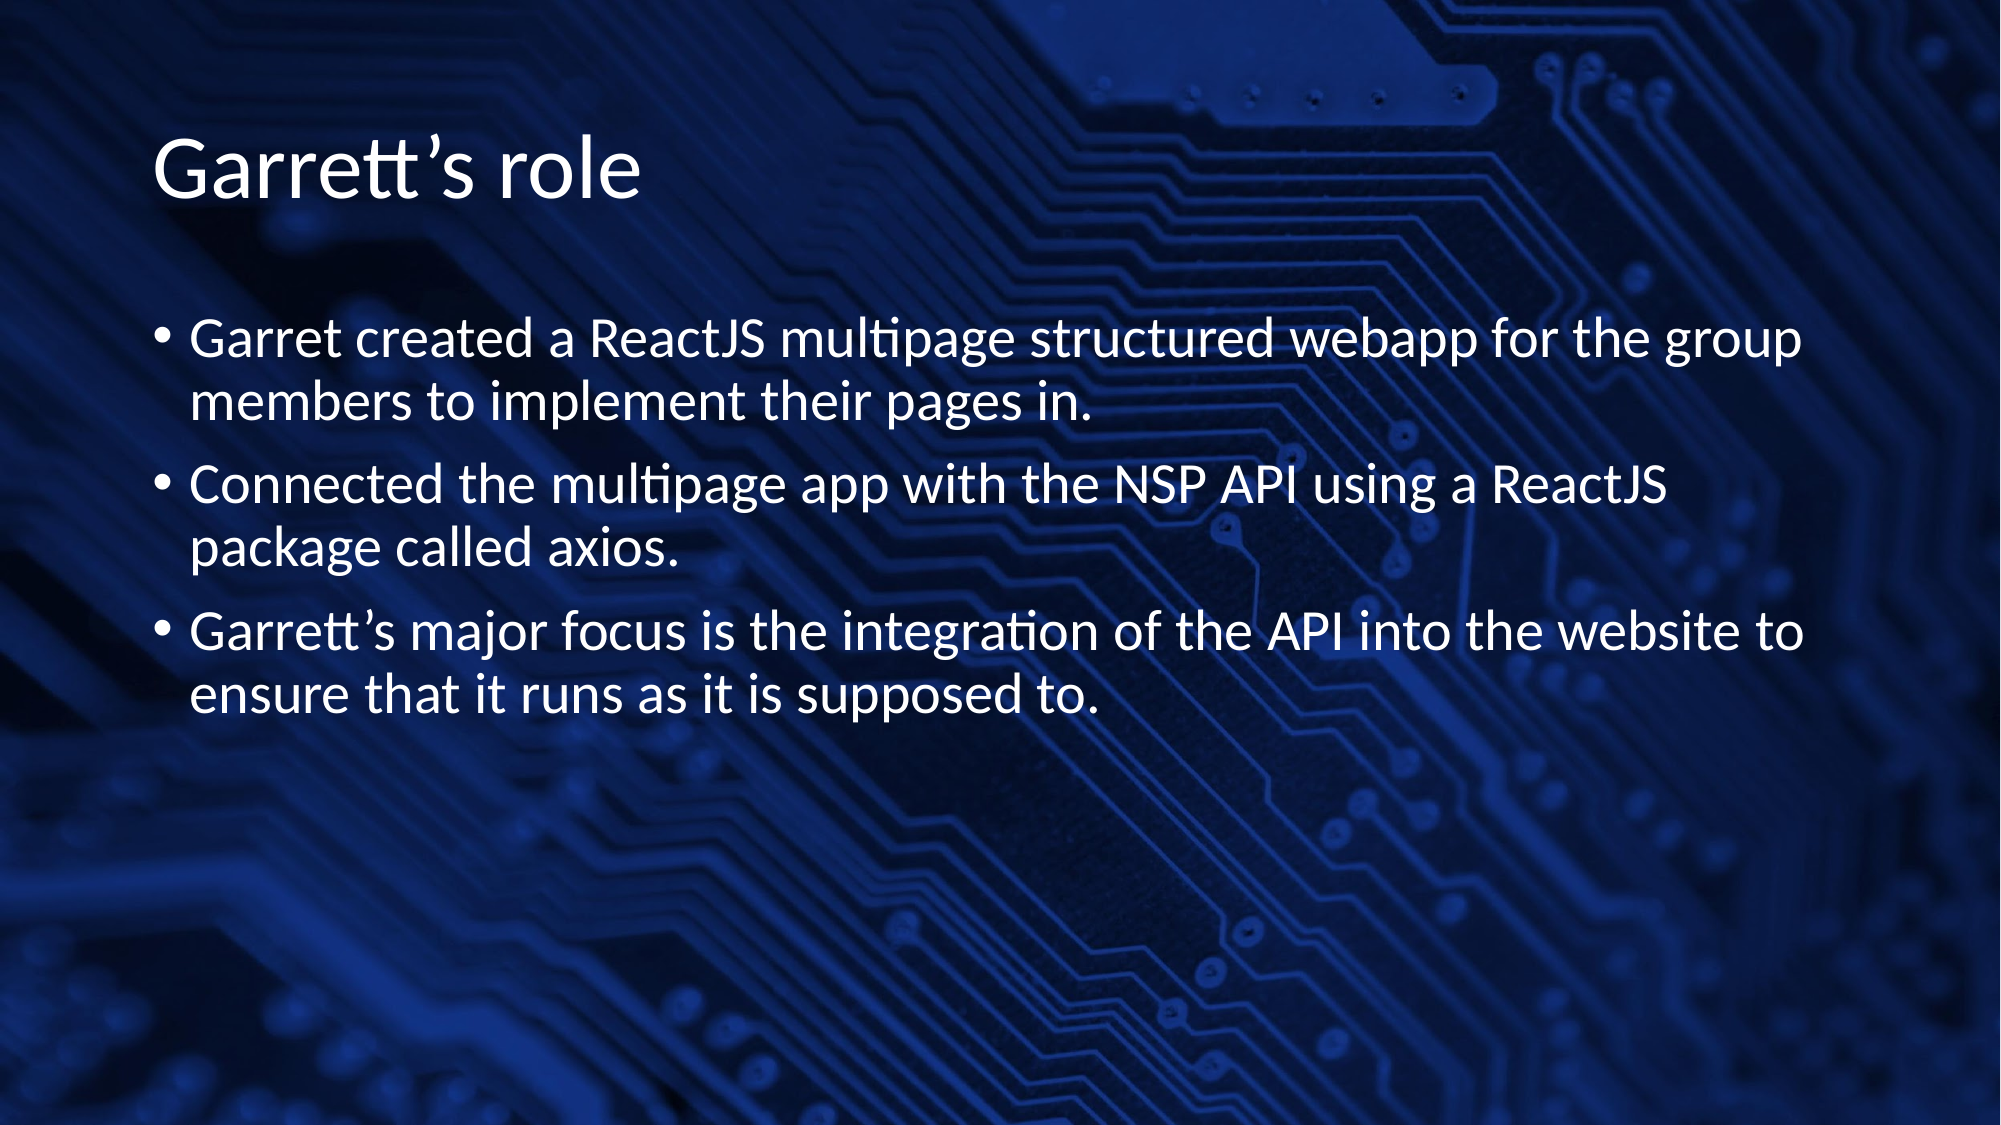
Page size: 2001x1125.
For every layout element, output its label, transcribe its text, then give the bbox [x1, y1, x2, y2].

picture [0, 0, 2001, 1125]
list Garret created a ReactJS multipage structured webapp for the group members to implement their pages in. Connected the multipage app with the NSP API using a ReactJS package called axios. Garrett’s major focus is the integration of the API into the website to ensure that it runs as it is supposed to. [137, 299, 1863, 1014]
title Garrett’s role [137, 59, 1863, 278]
